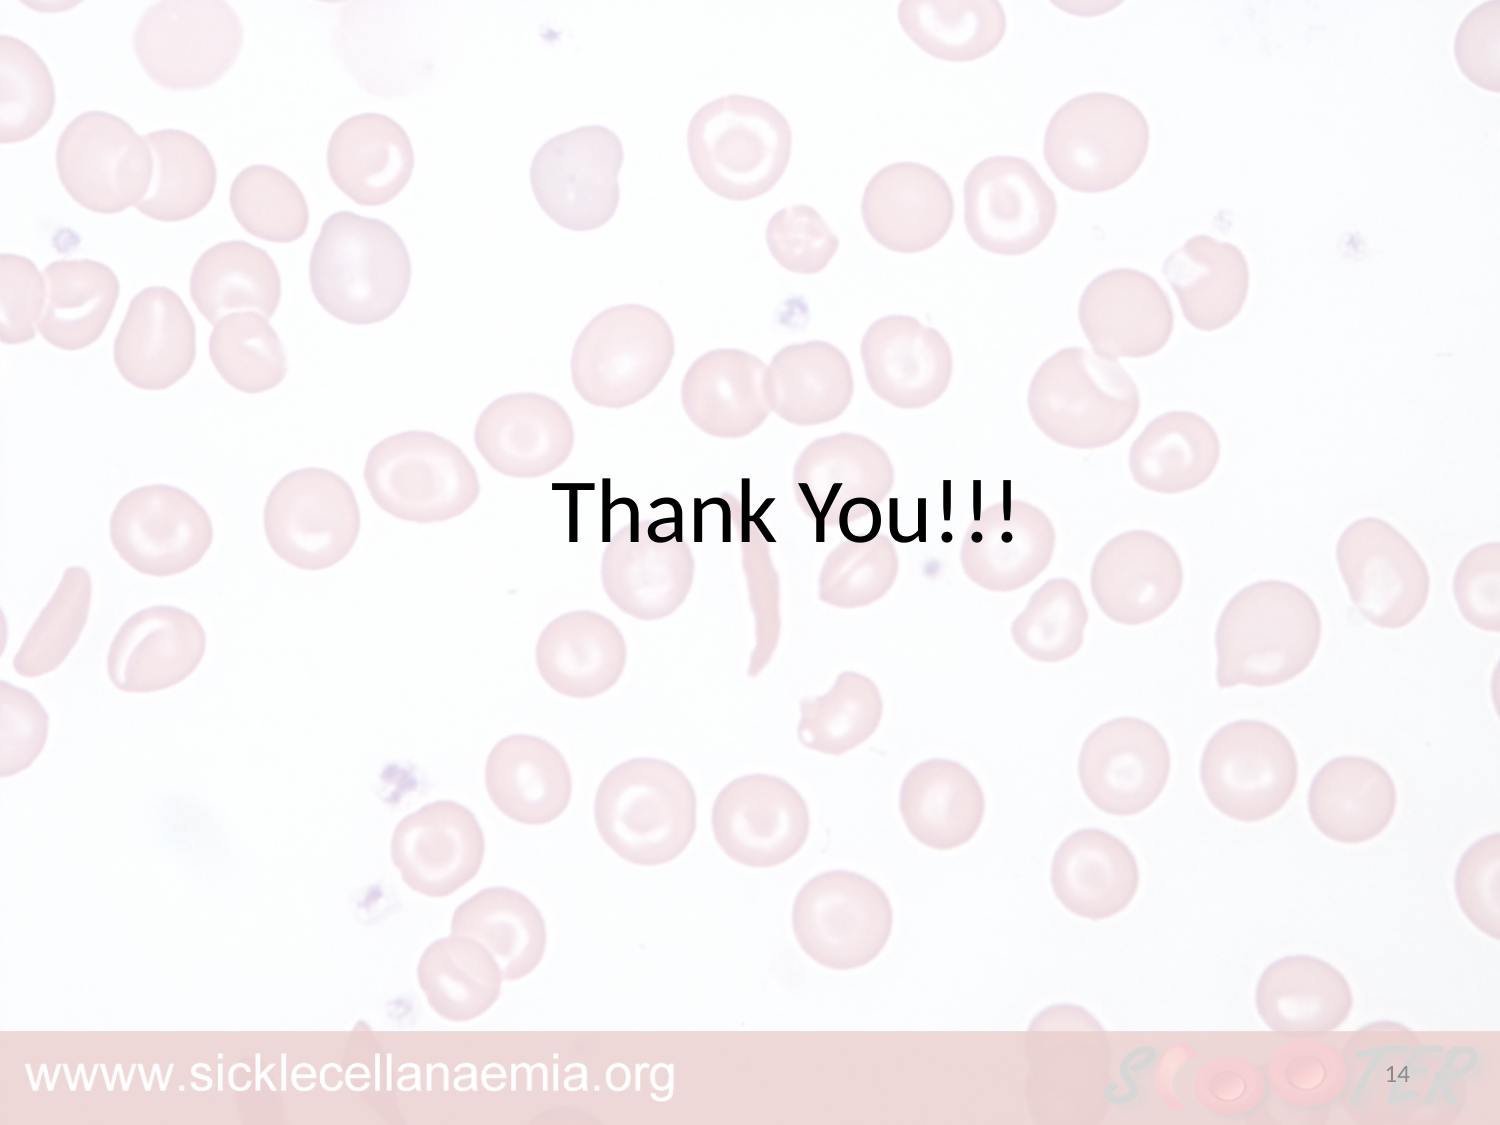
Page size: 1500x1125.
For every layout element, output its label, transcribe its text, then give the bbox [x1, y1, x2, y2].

slide_number 14 [1074, 1042, 1425, 1103]
title Thank You!!! [112, 412, 1463, 600]
